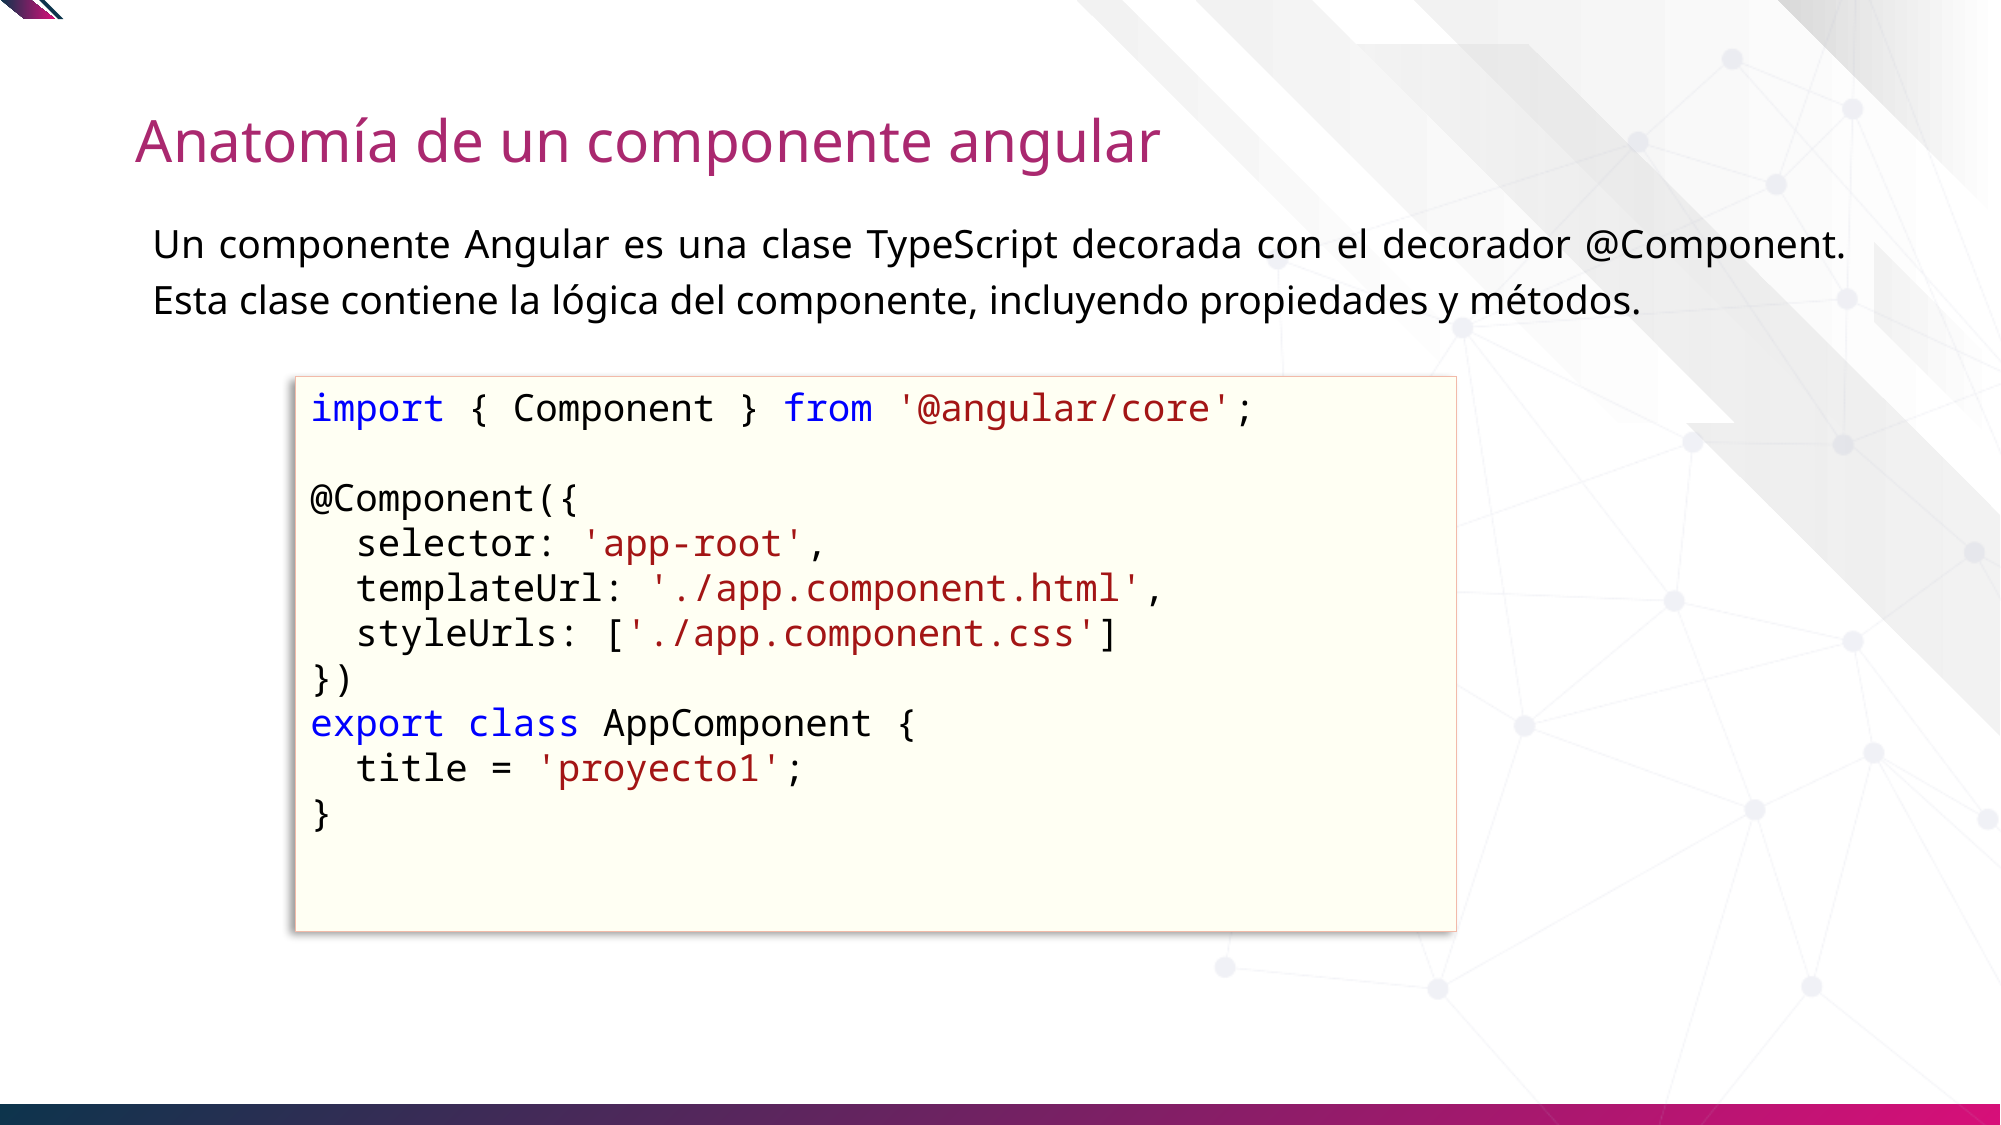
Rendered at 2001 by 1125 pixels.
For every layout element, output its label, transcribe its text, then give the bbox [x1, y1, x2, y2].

list Un componente Angular es una clase TypeScript decorada con el decorador @Component. Esta clase contiene la lógica del componente, incluyendo propiedades y métodos. [137, 203, 1863, 350]
title Anatomía de un componente angular [135, 112, 1764, 176]
text_box import { Component } from '@angular/core'; @Component({ selector: 'app-root', templateUrl: './app.component.html', styleUrls: ['./app.component.css'] }) export class AppComponent { title = 'proyecto1'; } [295, 376, 1457, 932]
